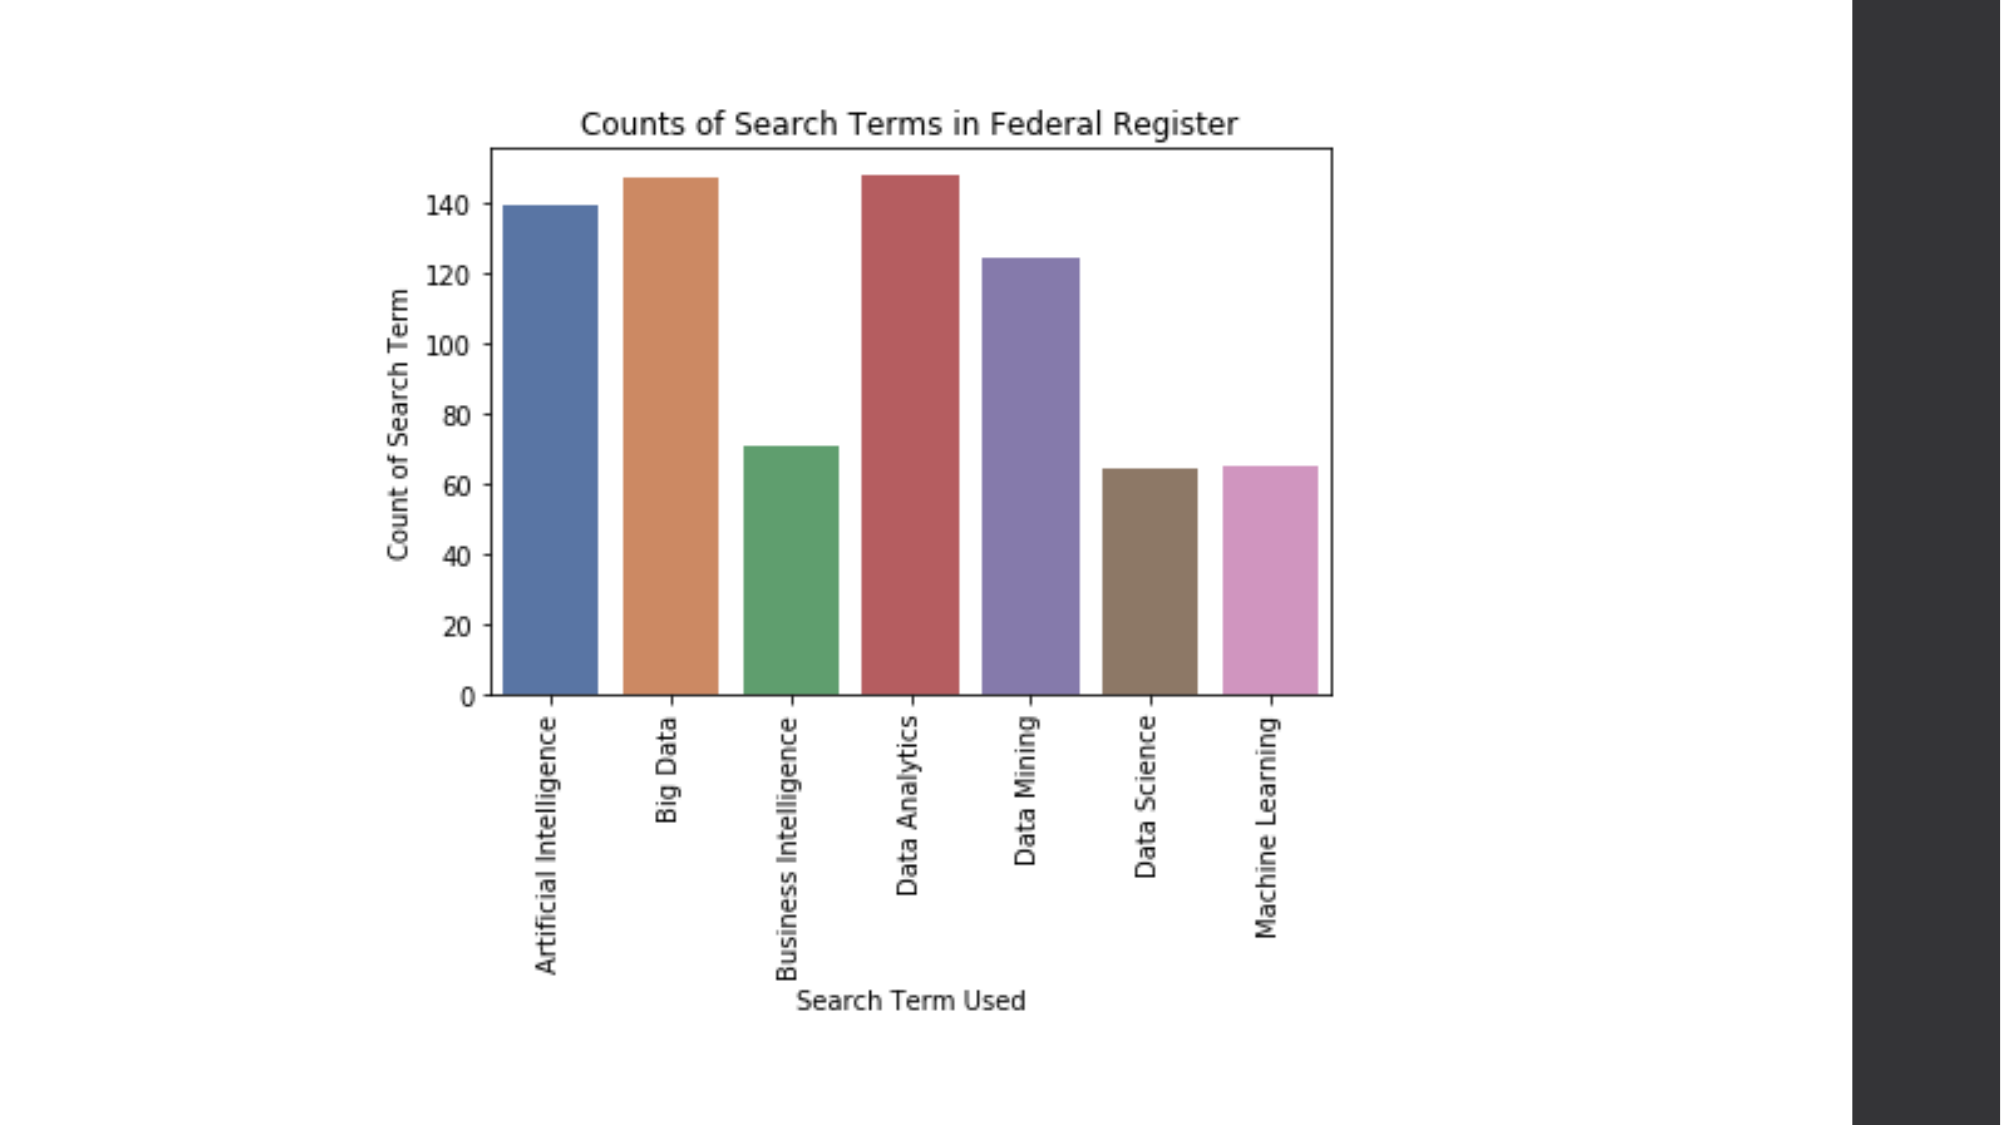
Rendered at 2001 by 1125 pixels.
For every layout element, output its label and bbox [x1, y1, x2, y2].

list [373, 93, 1349, 1032]
